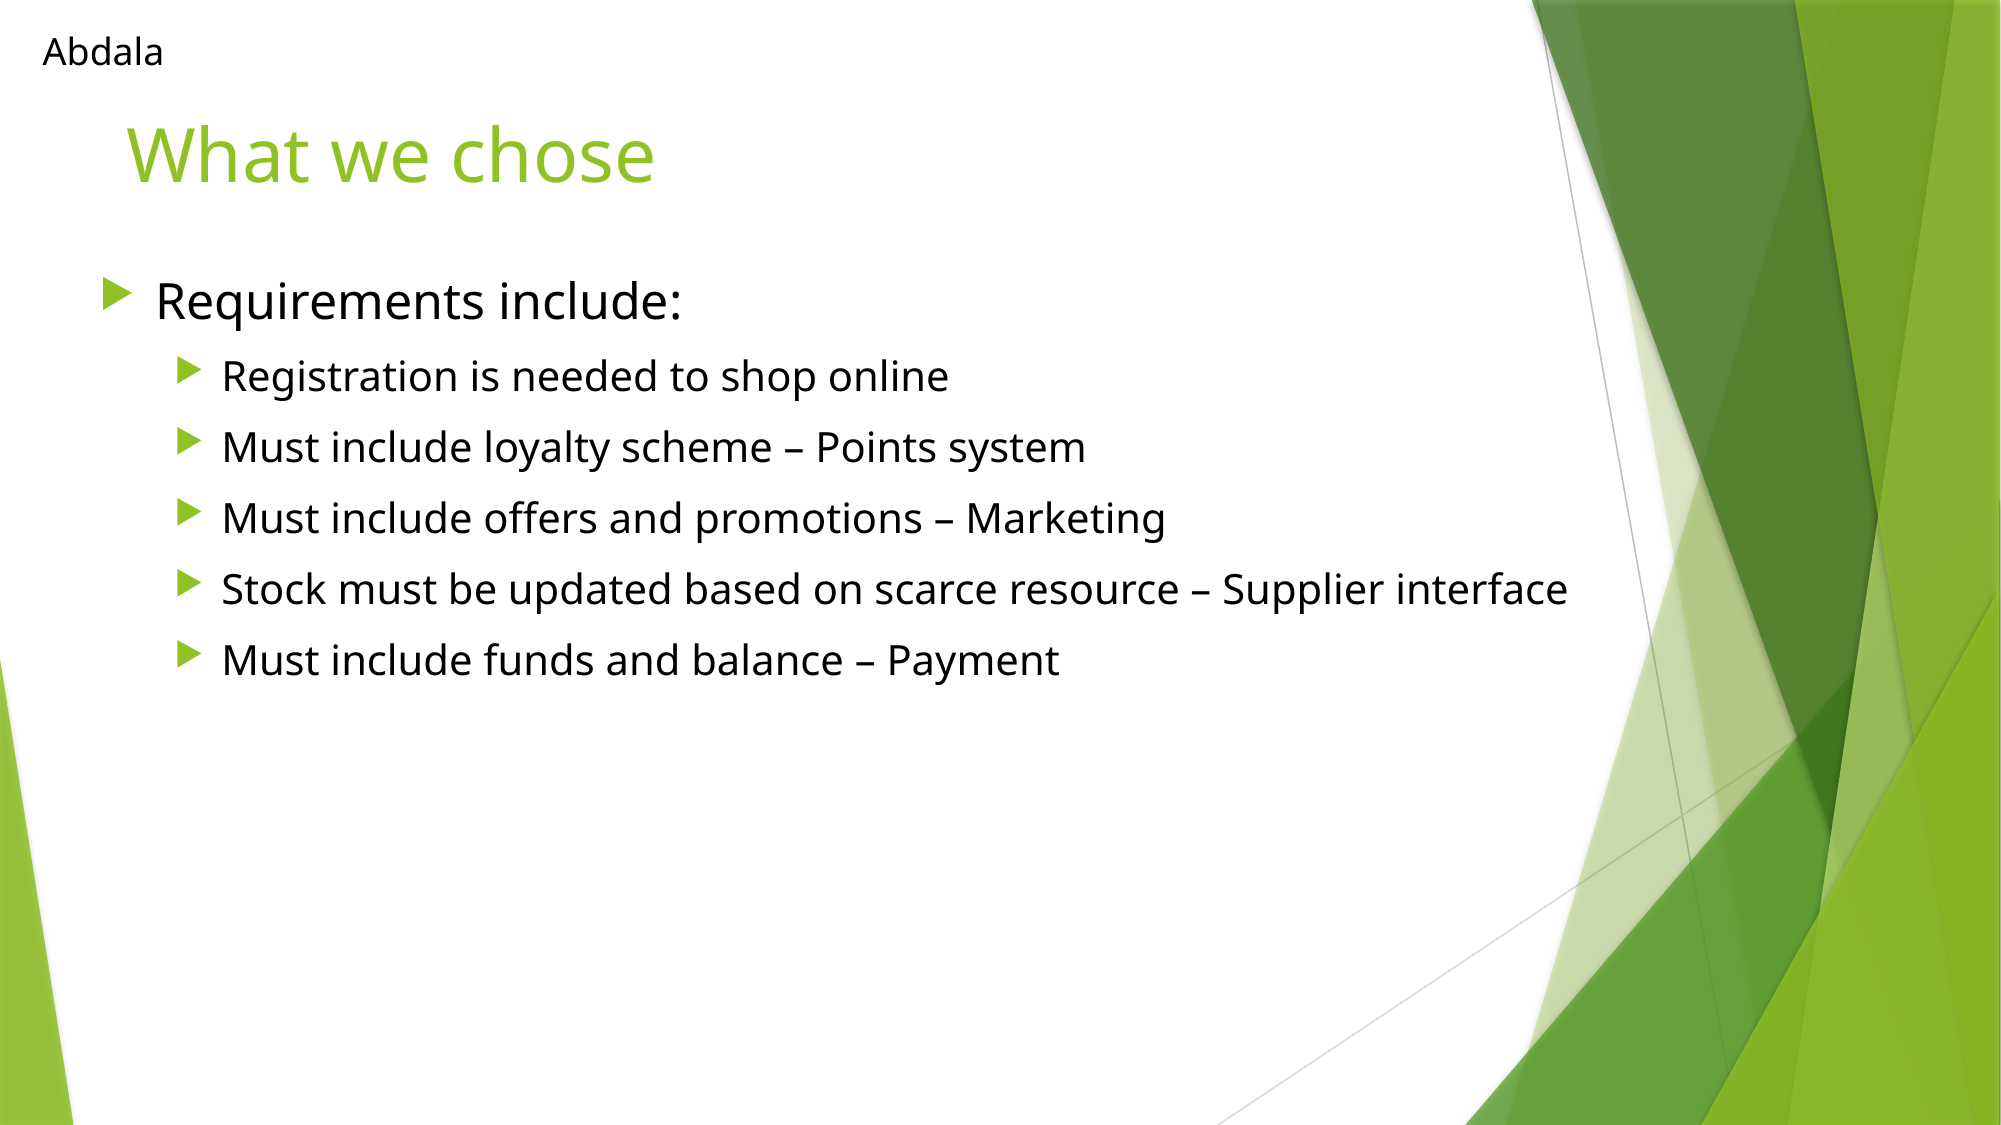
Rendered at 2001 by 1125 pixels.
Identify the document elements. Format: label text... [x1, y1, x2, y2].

list Requirements include: Registration is needed to shop online Must include loyalty scheme – Points system Must include offers and promotions – Marketing Stock must be updated based on scarce resource – Supplier interface Must include funds and balance – Payment [84, 261, 1600, 979]
text_box Abdala [27, 20, 195, 81]
title What we chose [111, 99, 1522, 261]
